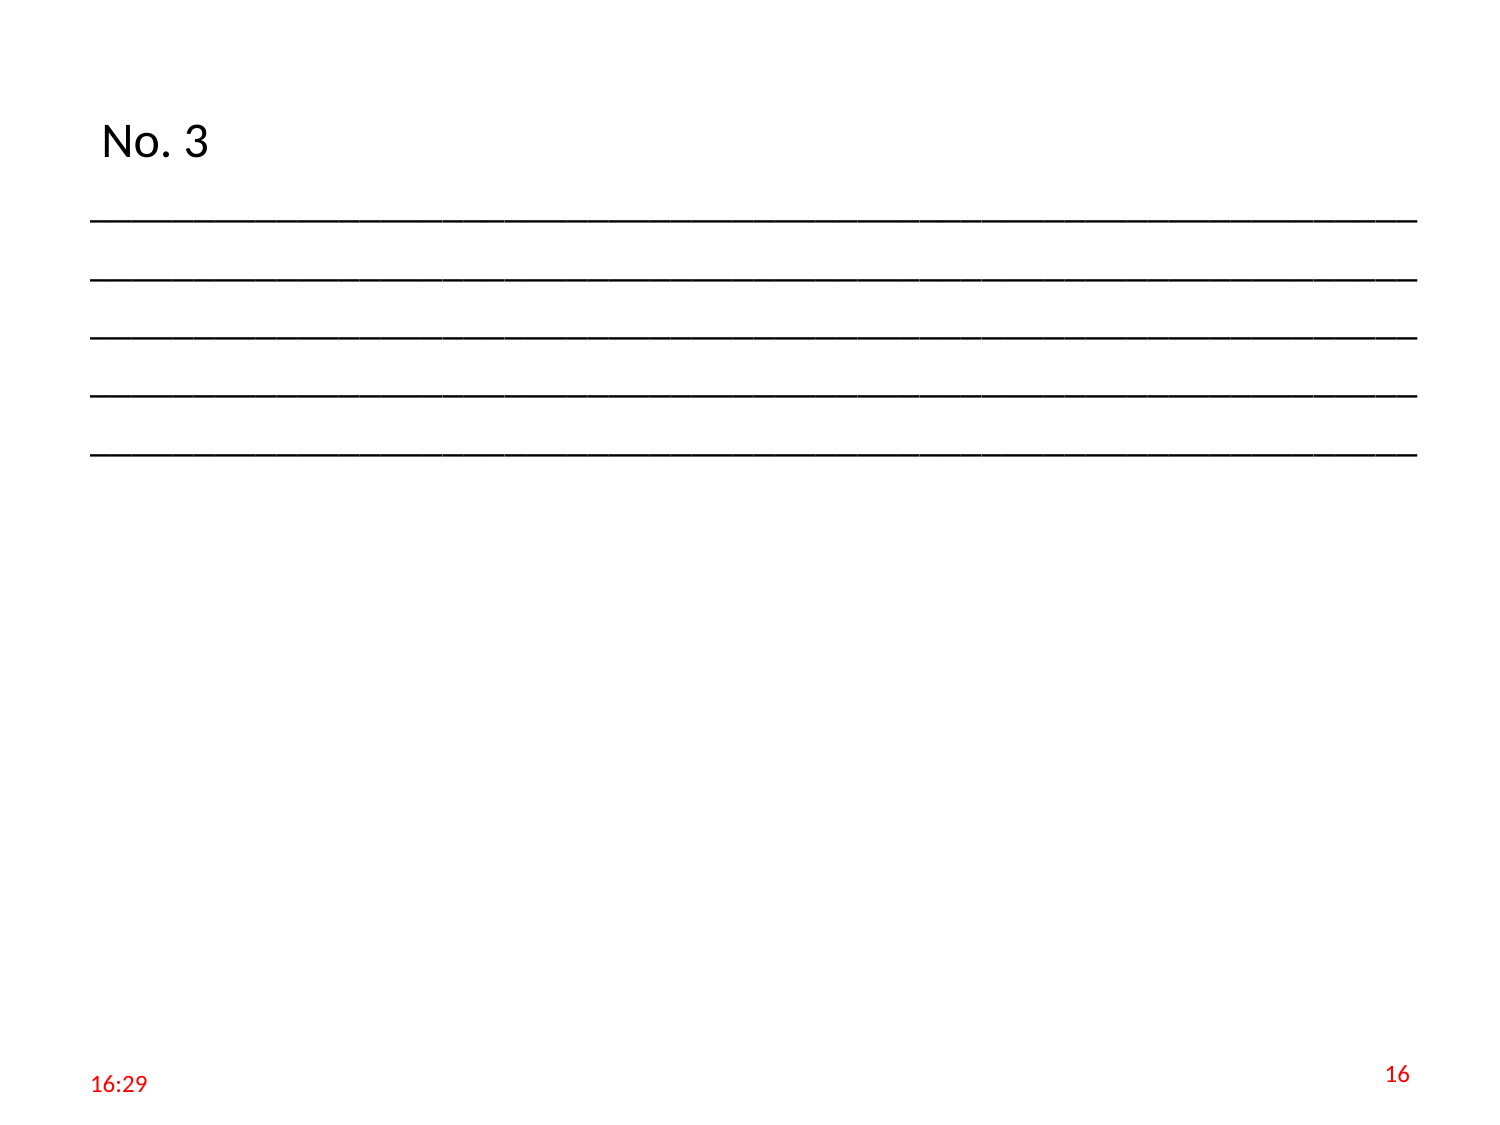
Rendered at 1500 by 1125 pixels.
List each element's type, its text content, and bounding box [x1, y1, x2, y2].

slide_number الثلاثاء، 05 تشرين الأول، 2021 [75, 1062, 413, 1103]
slide_number 16 [1074, 1042, 1425, 1103]
list No. 3 ________________________________________________________________ ________________________________________________________________ ________________________________________________________________ ________________________________________________________________ ________________________________________________________________ [75, 99, 1450, 1050]
